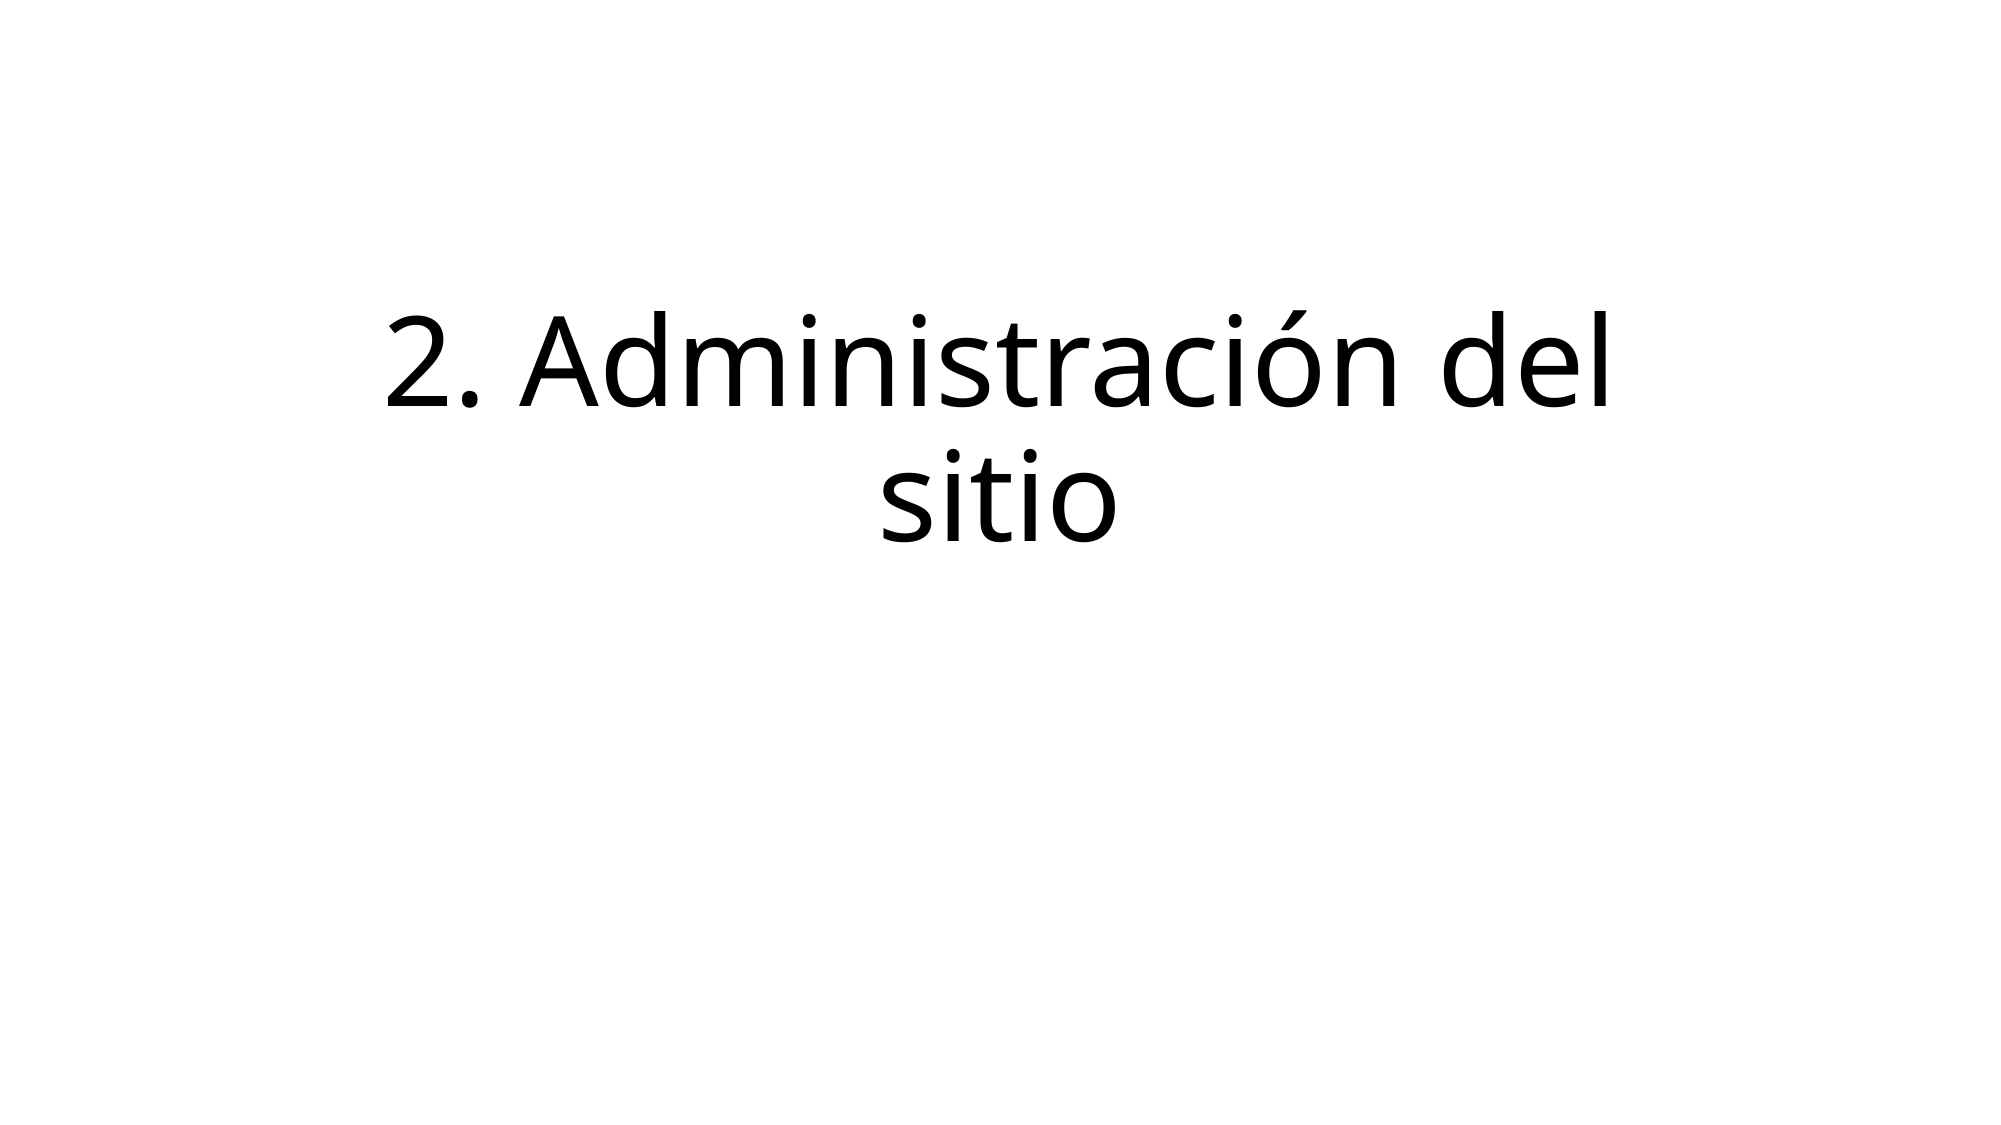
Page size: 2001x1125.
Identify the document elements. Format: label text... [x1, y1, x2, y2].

title 2. Administración del sitio [249, 184, 1750, 576]
